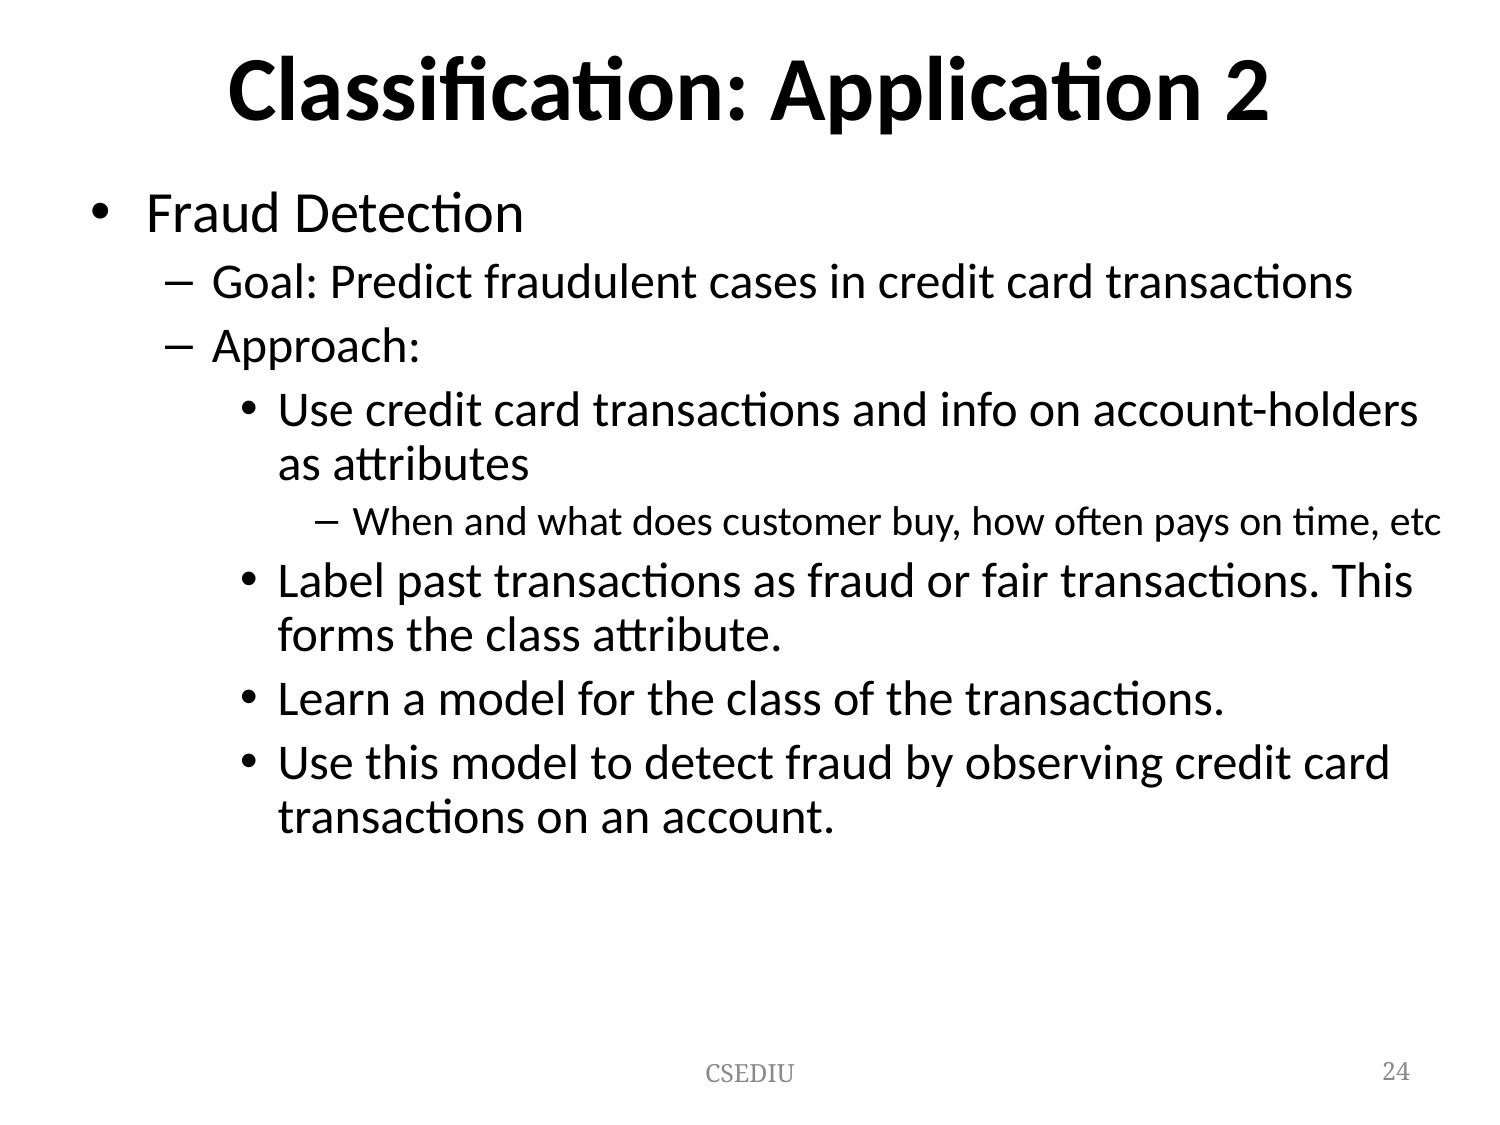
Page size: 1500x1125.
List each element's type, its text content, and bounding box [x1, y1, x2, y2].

text_box CSEDIU [512, 1042, 988, 1103]
text_box ‹#› [1074, 1042, 1425, 1103]
list Fraud Detection Goal: Predict fraudulent cases in credit card transactions Approach: Use credit card transactions and info on account-holders as attributes When and what does customer buy, how often pays on time, etc Label past transactions as fraud or fair transactions. This forms the class attribute. Learn a model for the class of the transactions. Use this model to detect fraud by observing credit card transactions on an account. [75, 174, 1463, 1050]
title Classification: Application 2 [75, 12, 1425, 155]
